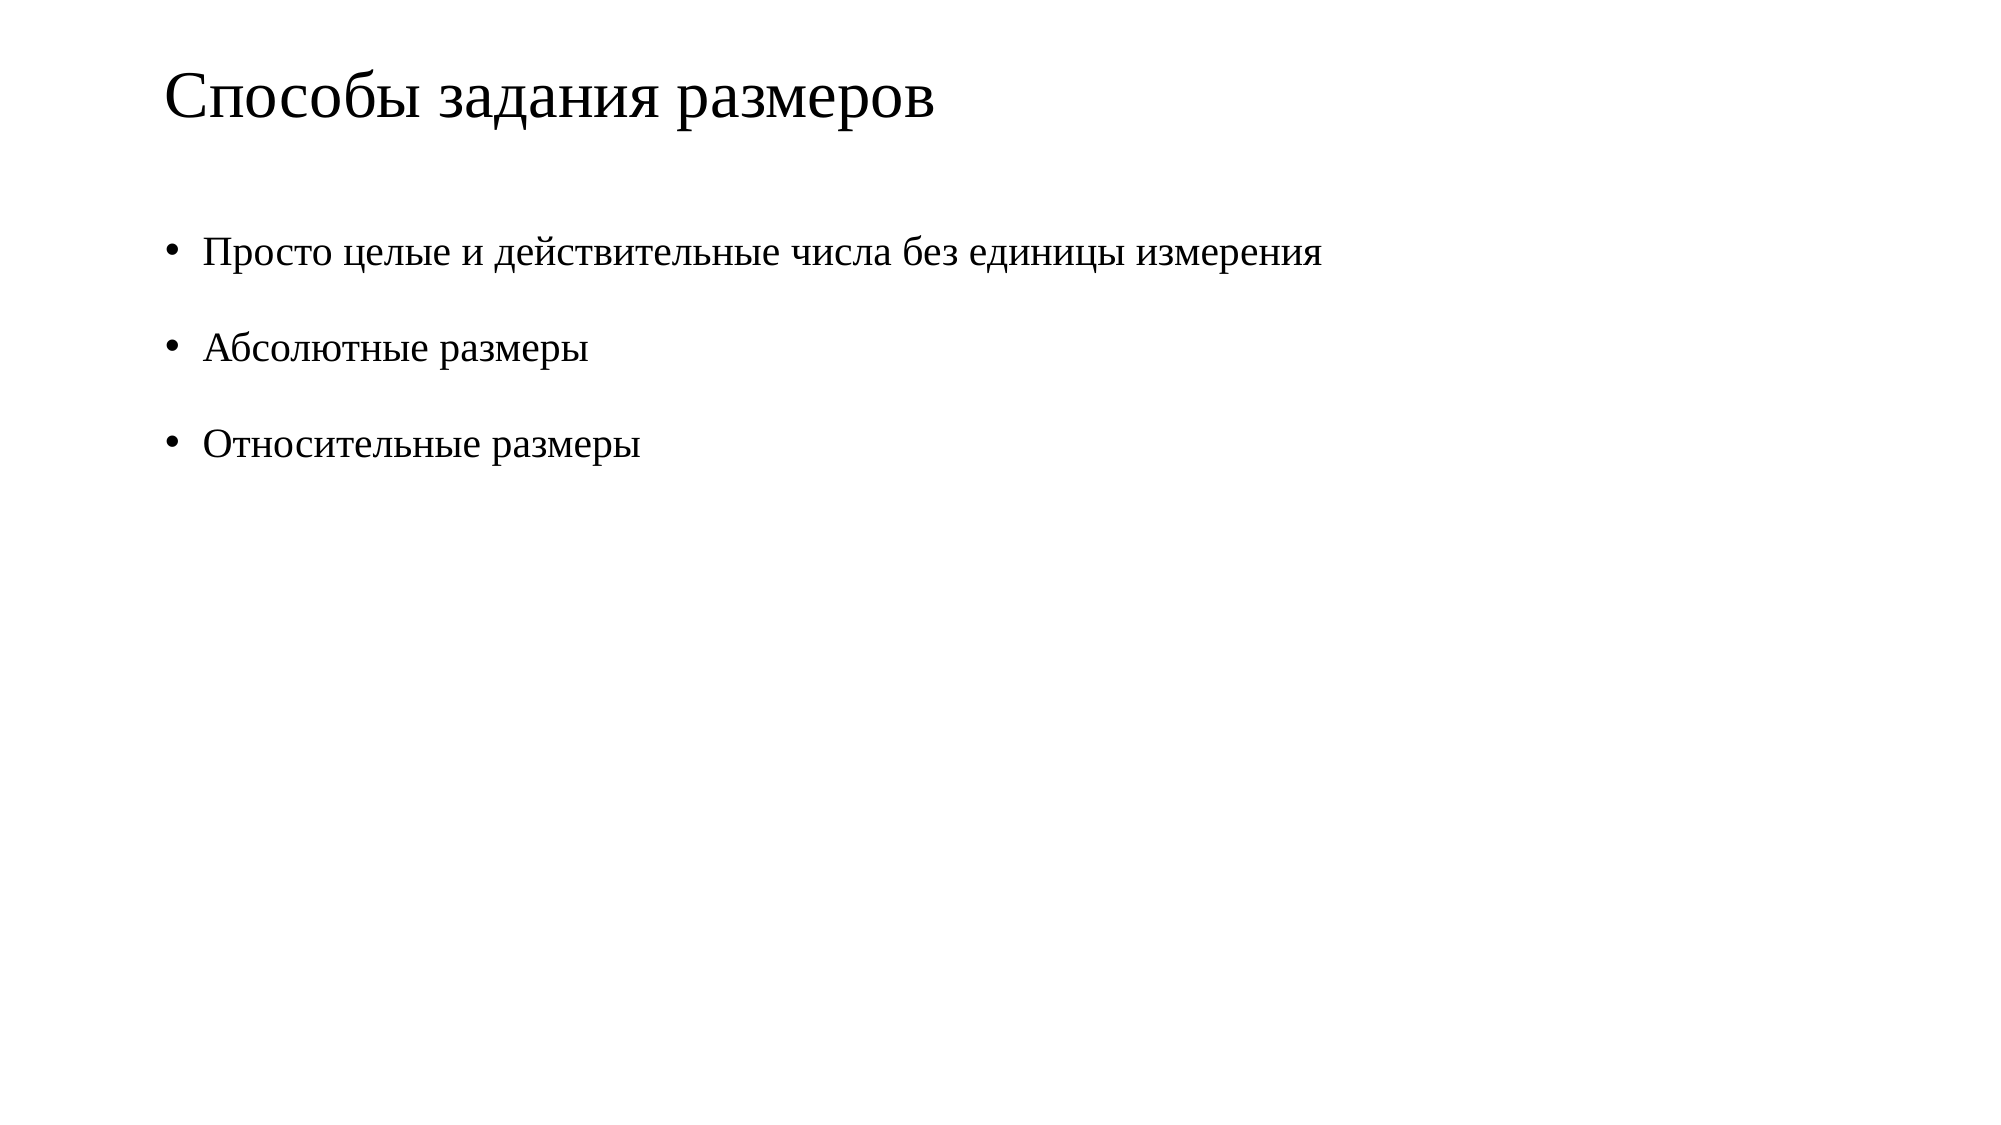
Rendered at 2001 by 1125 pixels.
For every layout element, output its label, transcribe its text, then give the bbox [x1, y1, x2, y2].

title Способы задания размеров [149, 0, 1851, 192]
list Просто целые и действительные числа без единицы измерения Абсолютные размеры Относительные размеры [150, 191, 1851, 999]
